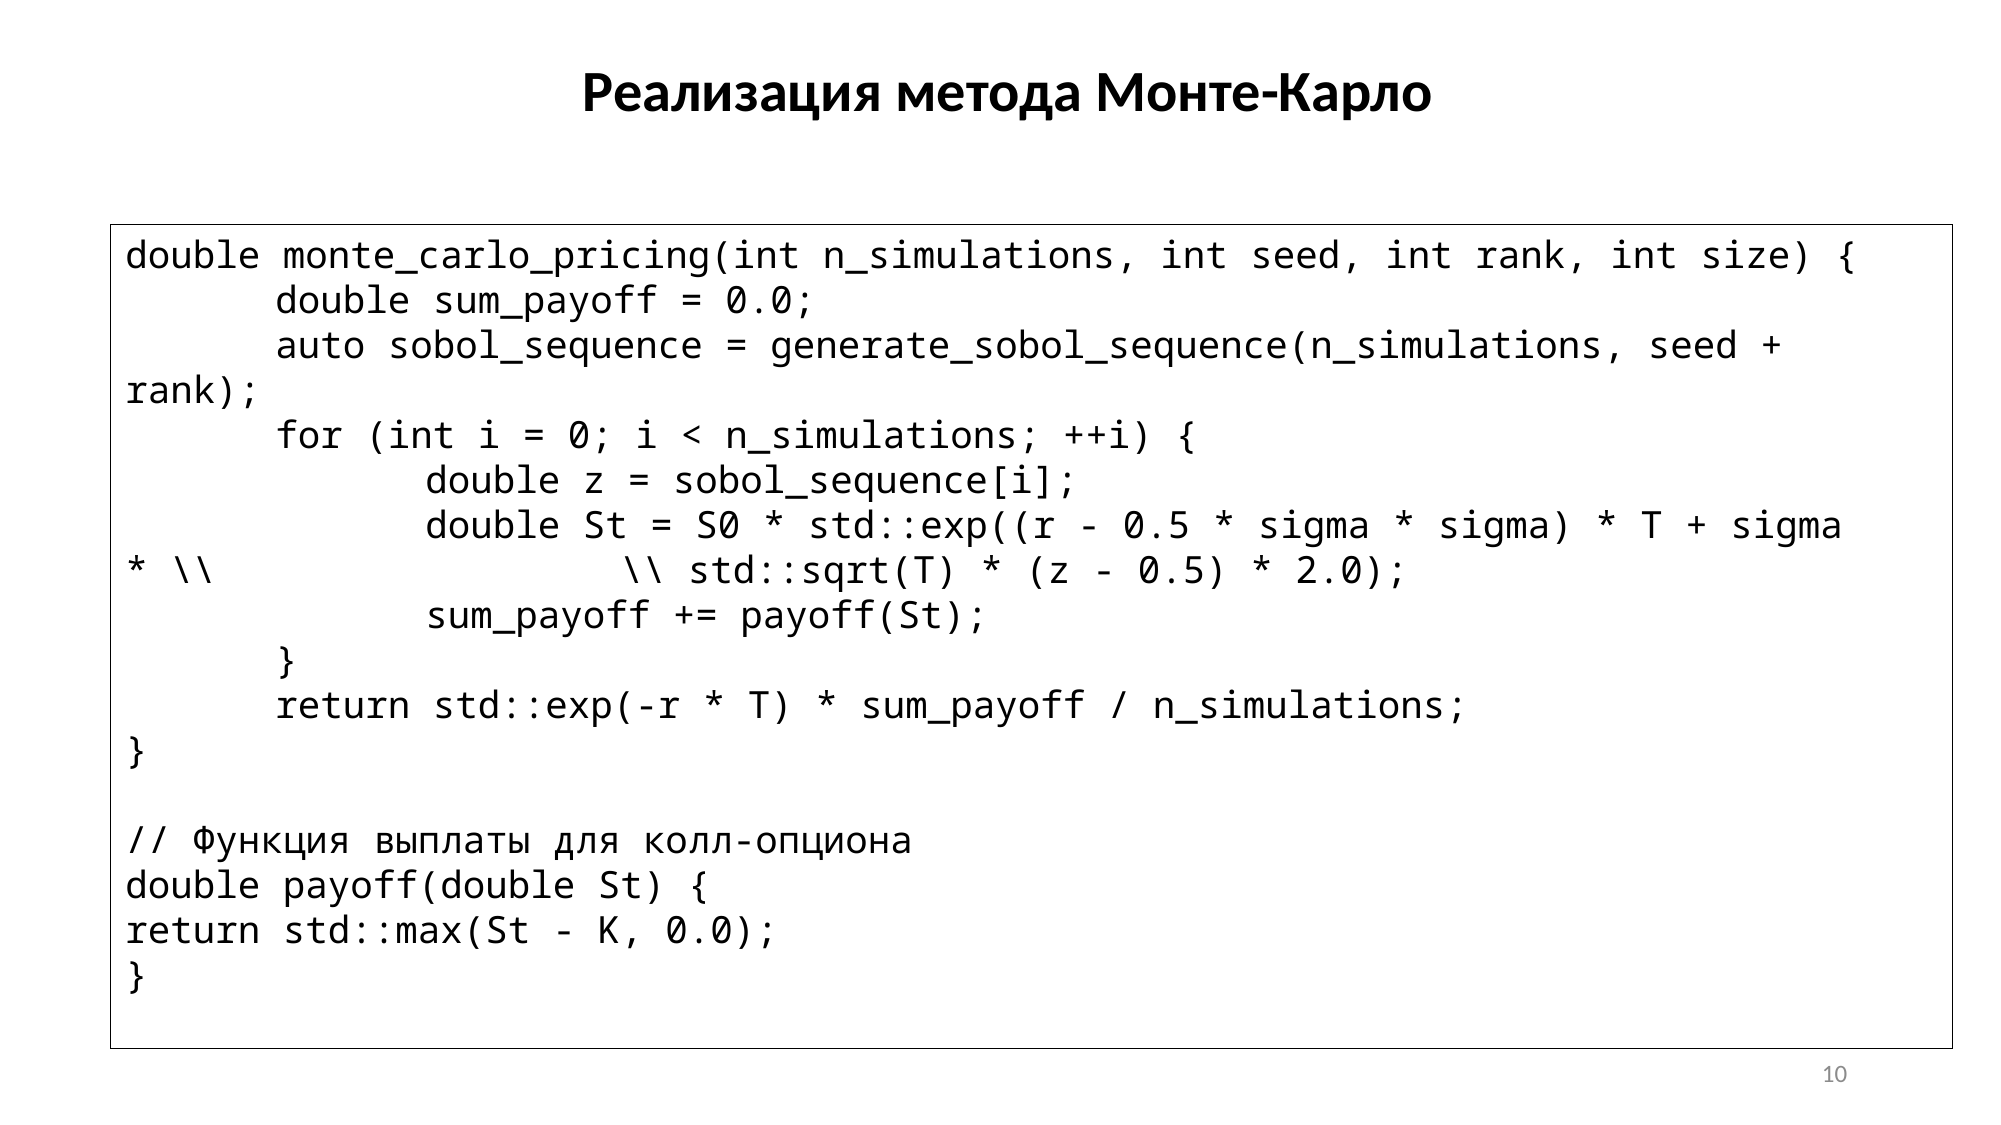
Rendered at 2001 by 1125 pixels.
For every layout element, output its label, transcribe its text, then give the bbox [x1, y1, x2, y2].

text_box Реализация метода Монте-Карло [567, 46, 1568, 131]
text_box double monte_carlo_pricing(int n_simulations, int seed, int rank, int size) { double sum_payoff = 0.0; auto sobol_sequence = generate_sobol_sequence(n_simulations, seed + rank); for (int i = 0; i < n_simulations; ++i) { double z = sobol_sequence[i]; double St = S0 * std::exp((r - 0.5 * sigma * sigma) * T + sigma * \\ \\ std::sqrt(T) * (z - 0.5) * 2.0); sum_payoff += payoff(St); } return std::exp(-r * T) * sum_payoff / n_simulations; } // Функция выплаты для колл-опциона double payoff(double St) { return std::max(St - K, 0.0); } [110, 224, 1953, 1049]
slide_number 10 [1412, 1042, 1863, 1103]
